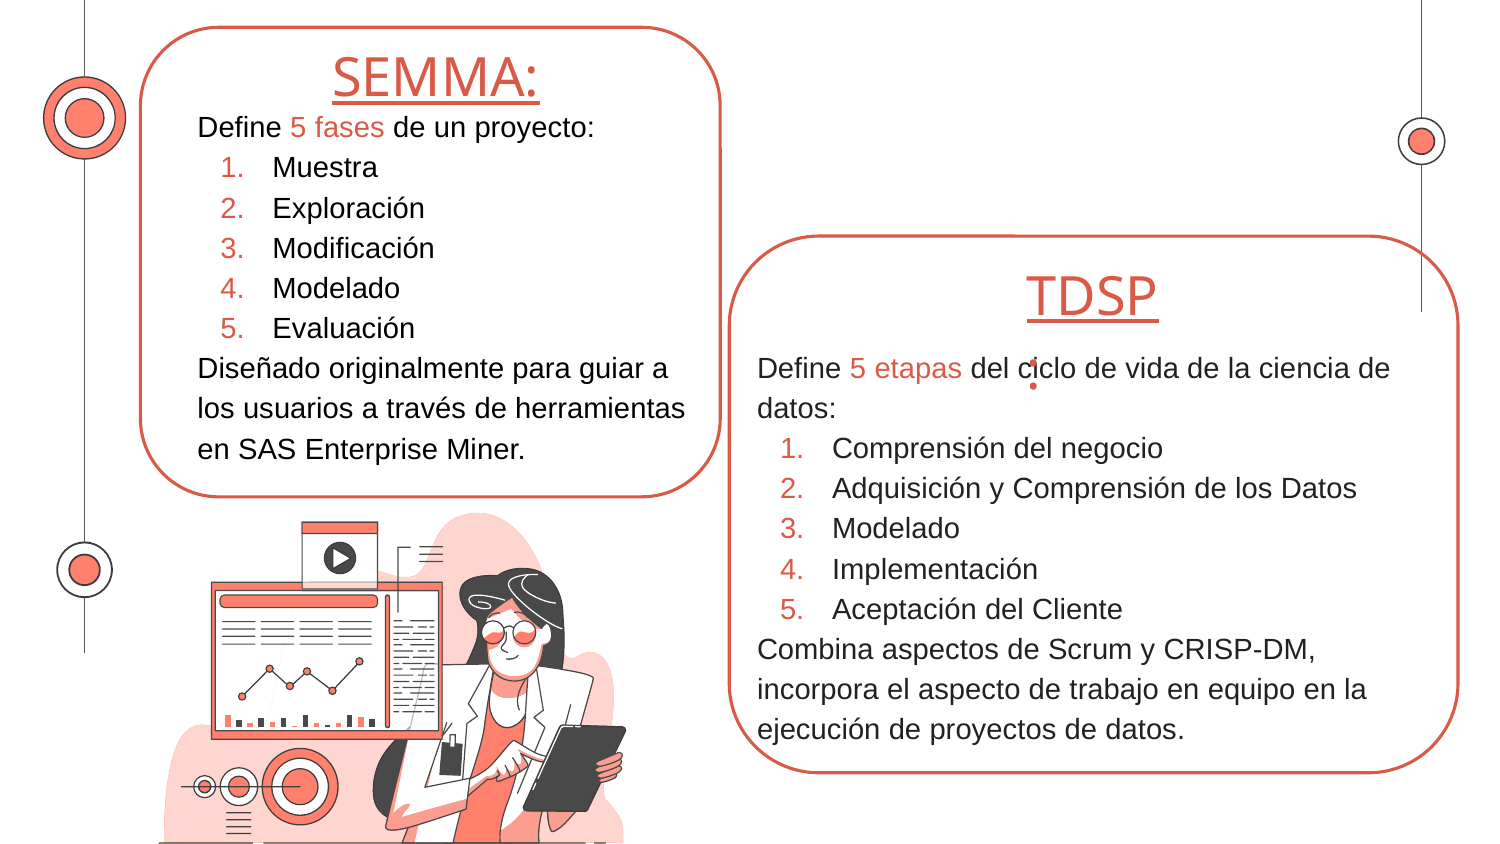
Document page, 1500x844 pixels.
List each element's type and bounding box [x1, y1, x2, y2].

text_box [158, 512, 627, 844]
text_box [742, 731, 772, 761]
text_box [729, 236, 1459, 773]
text_box [140, 27, 721, 497]
